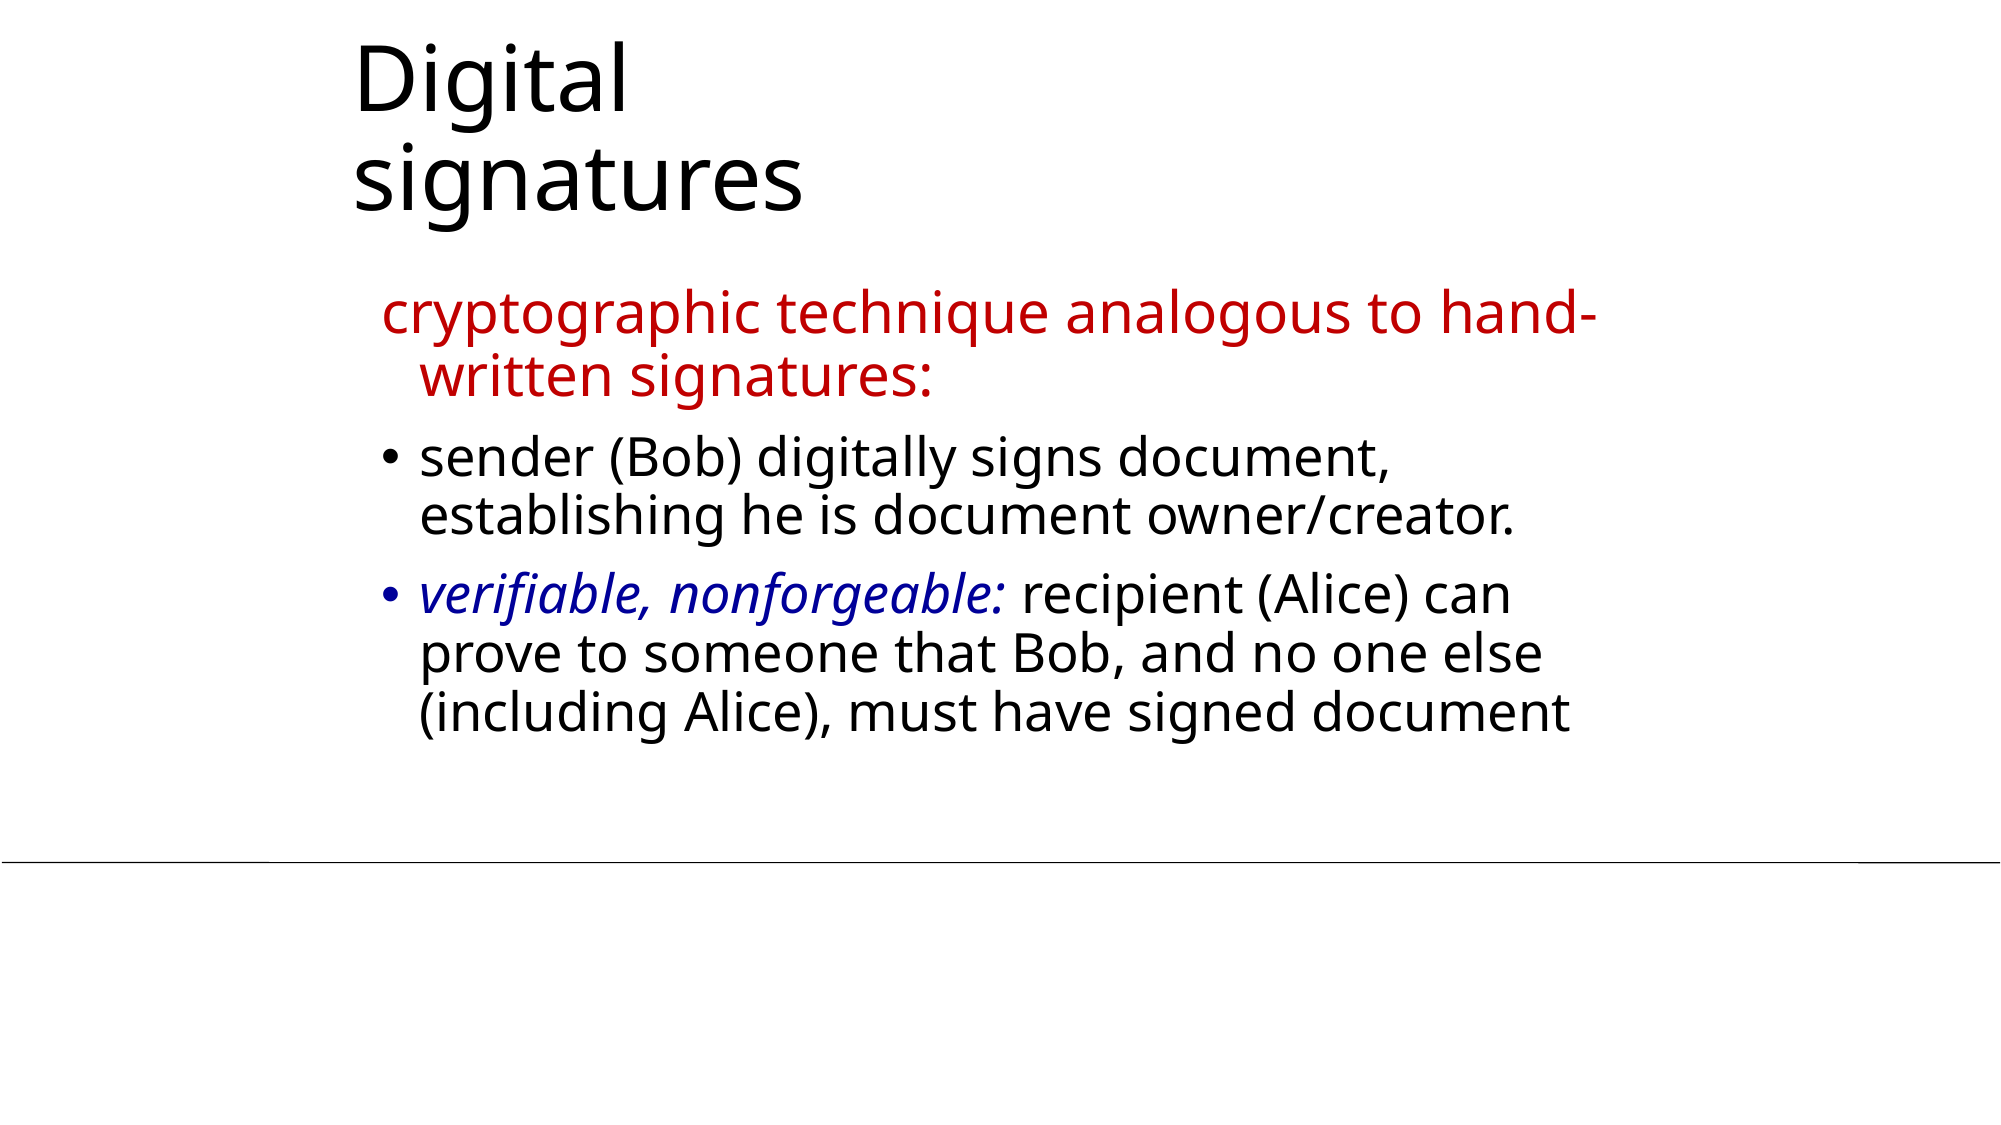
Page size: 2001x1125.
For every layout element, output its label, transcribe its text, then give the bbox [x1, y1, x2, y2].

title Digital signatures [337, 37, 1090, 225]
list cryptographic technique analogous to hand-written signatures: sender (Bob) digitally signs document, establishing he is document owner/creator. verifiable, nonforgeable: recipient (Alice) can prove to someone that Bob, and no one else (including Alice), must have signed document [366, 275, 1632, 1038]
